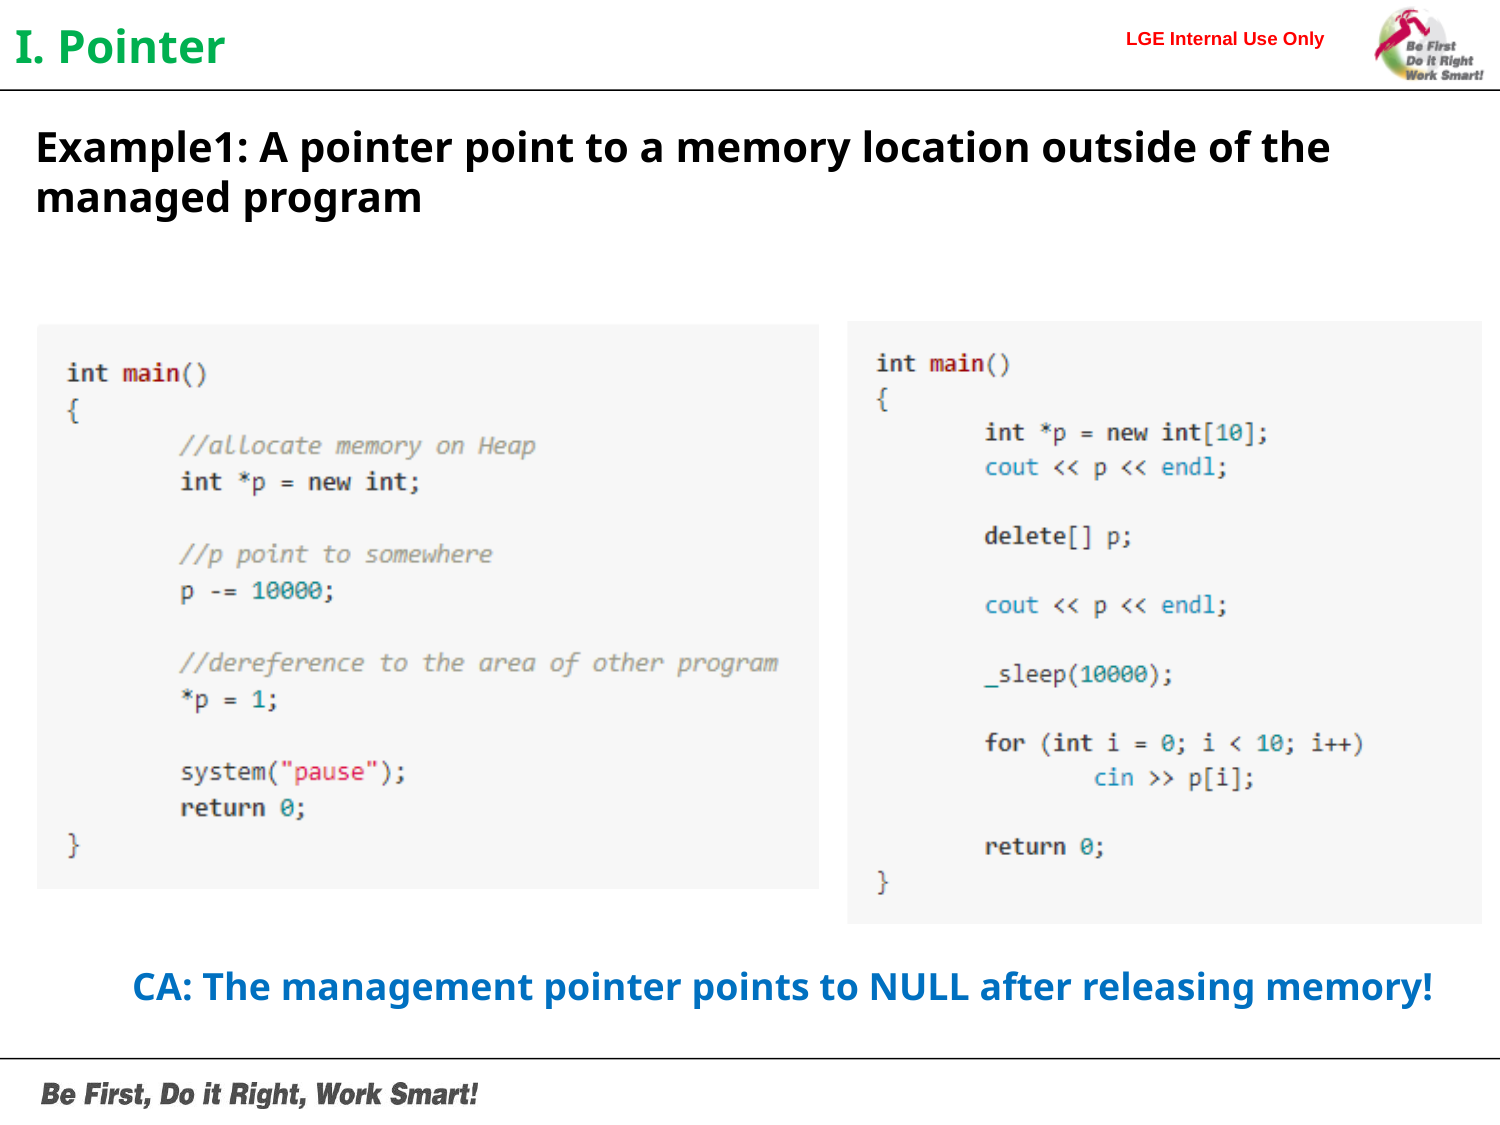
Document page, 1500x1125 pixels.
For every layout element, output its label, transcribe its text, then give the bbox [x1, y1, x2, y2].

picture [846, 321, 1482, 924]
picture [1372, 5, 1488, 83]
text_box CA: The management pointer points to NULL after releasing memory! [117, 955, 1450, 1015]
text_box Example1: A pointer point to a memory location outside of the managed program [20, 113, 1482, 229]
picture [41, 1082, 478, 1109]
picture [37, 321, 820, 889]
title I. Pointer [0, 0, 1372, 91]
